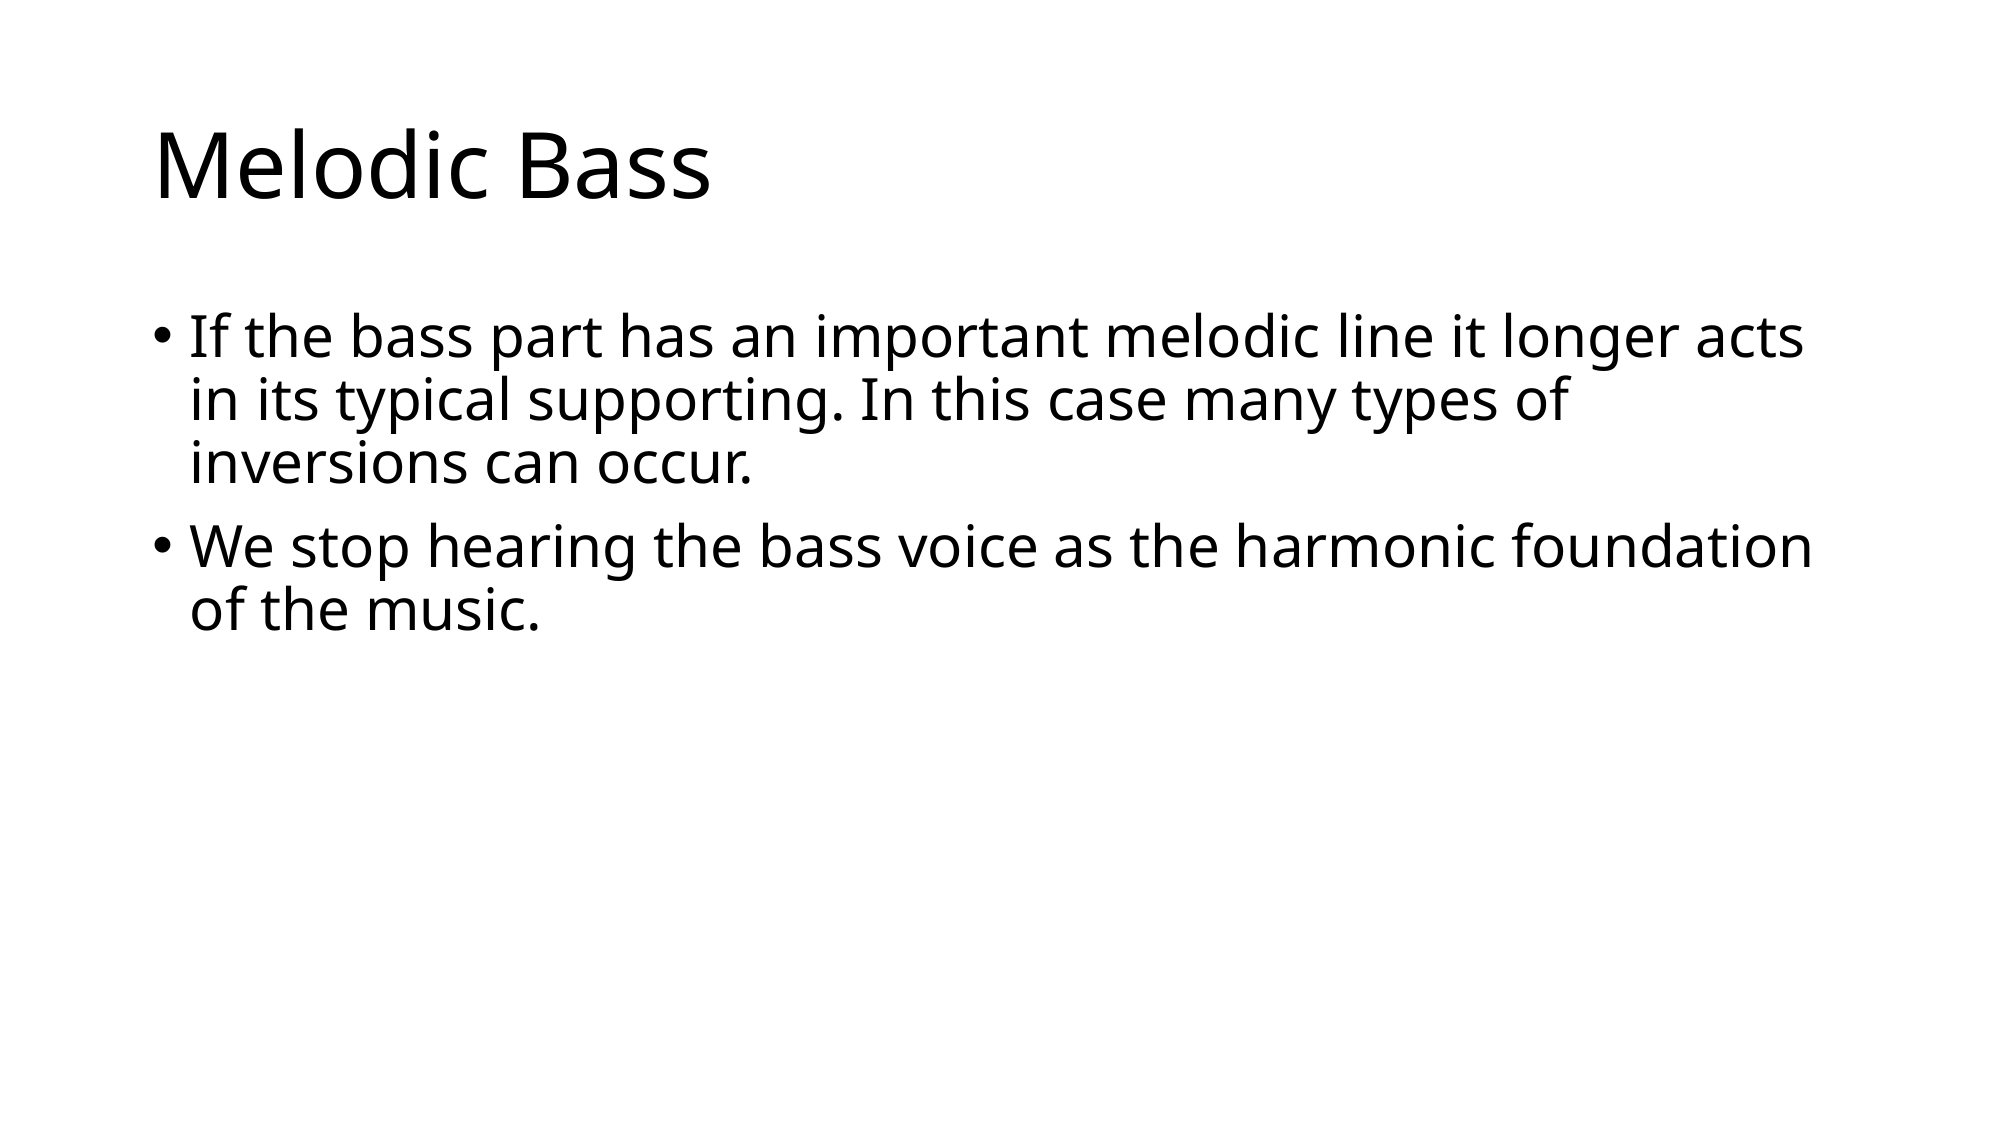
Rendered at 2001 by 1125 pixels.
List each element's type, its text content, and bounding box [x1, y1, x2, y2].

title Melodic Bass [137, 59, 1863, 278]
list If the bass part has an important melodic line it longer acts in its typical supporting. In this case many types of inversions can occur. We stop hearing the bass voice as the harmonic foundation of the music. [137, 299, 1863, 1014]
